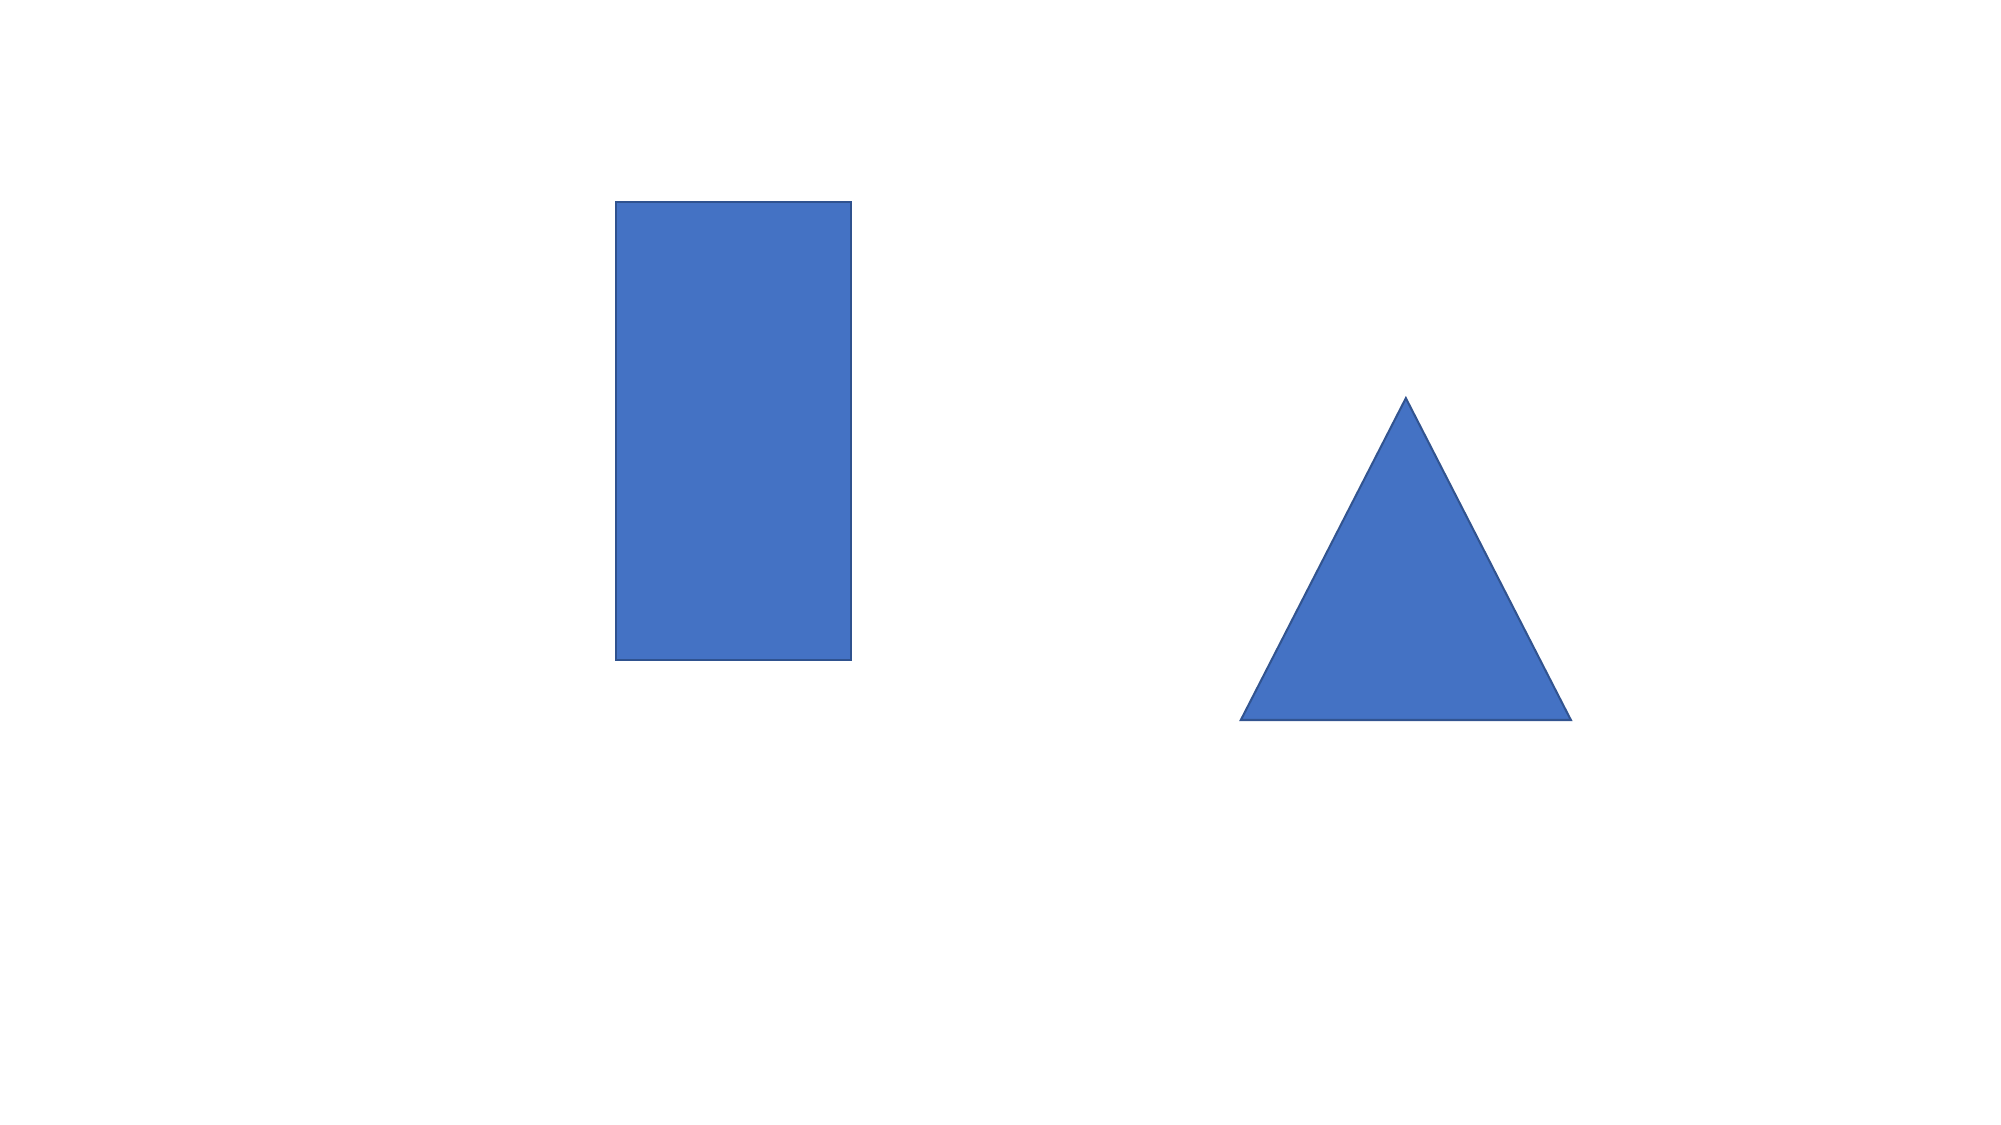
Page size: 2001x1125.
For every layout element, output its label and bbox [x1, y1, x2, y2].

text_box [615, 201, 852, 661]
text_box [1239, 395, 1573, 722]
